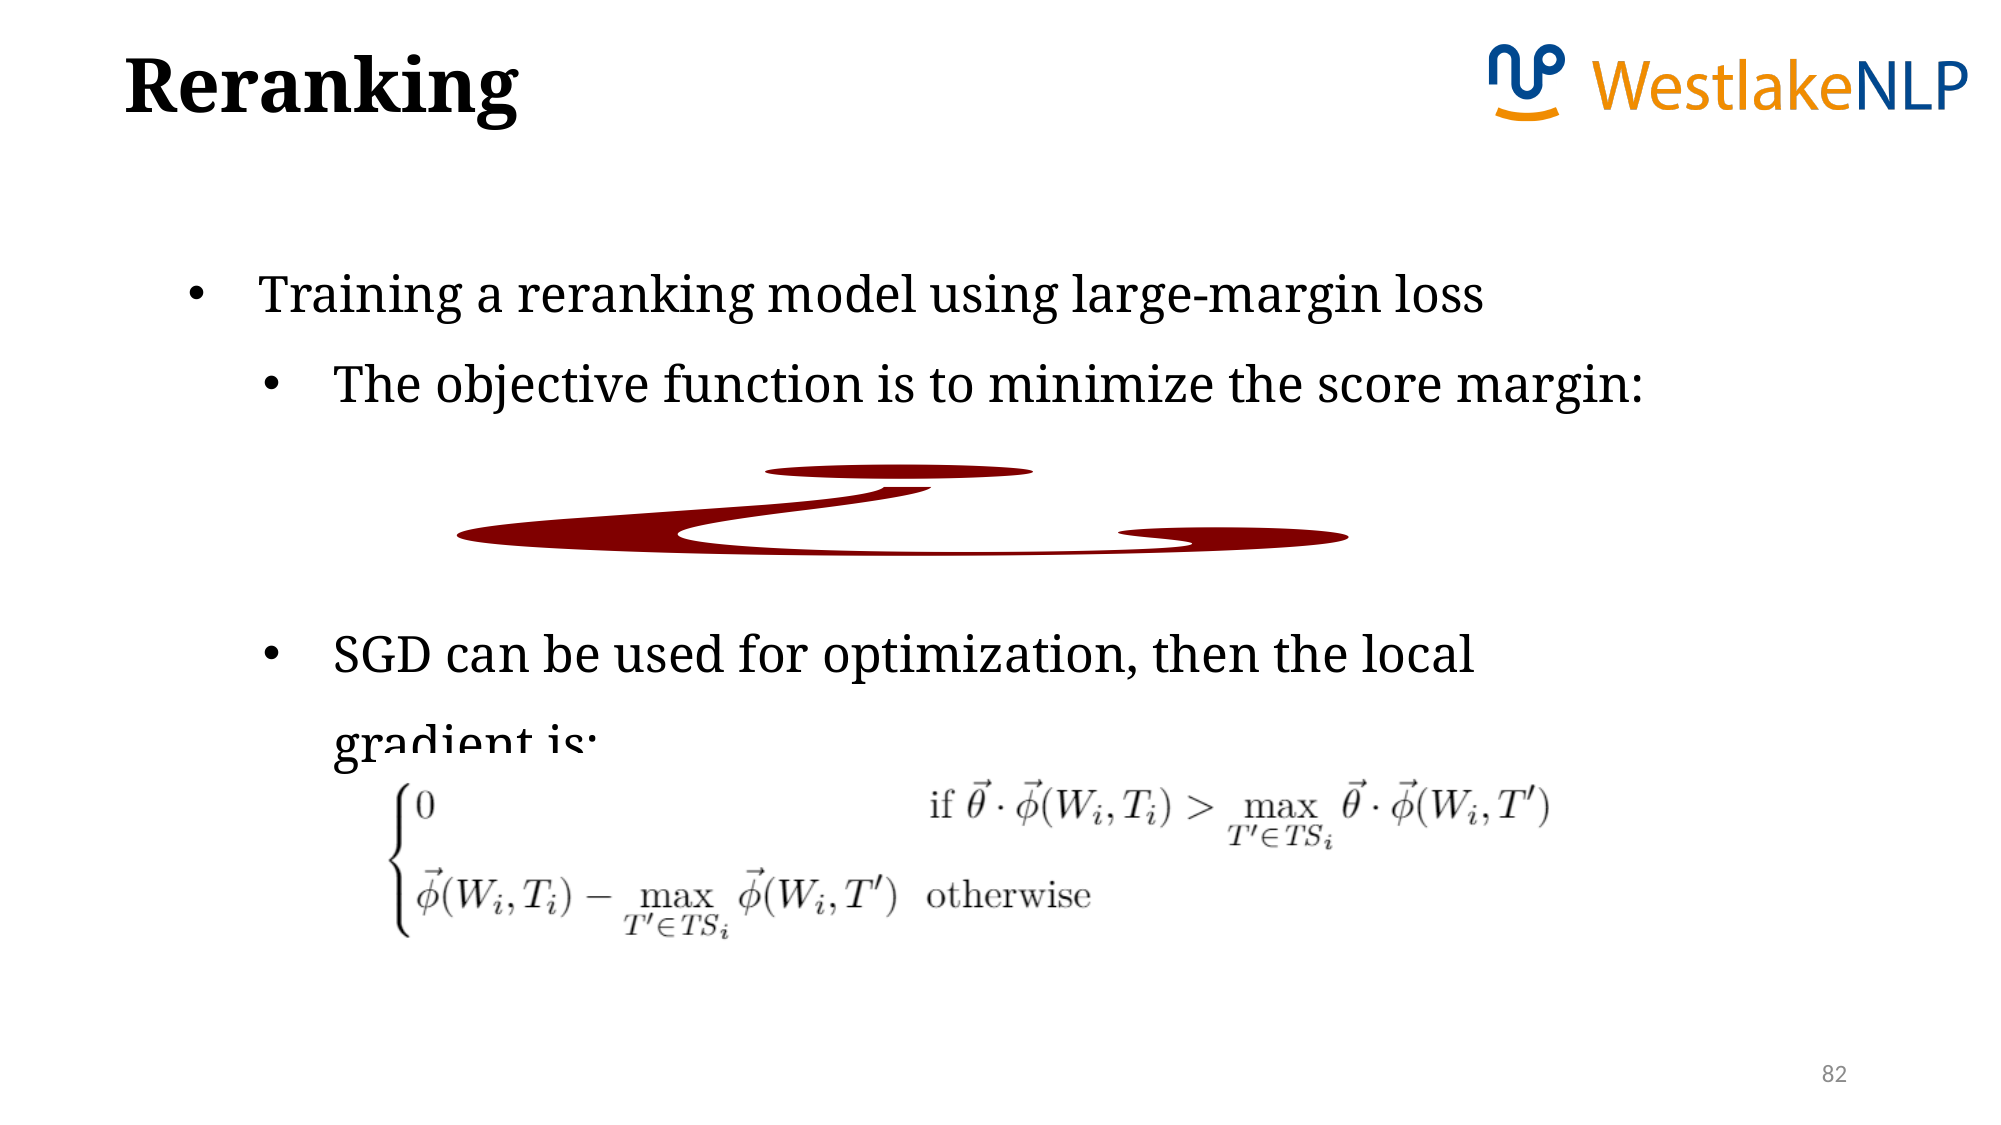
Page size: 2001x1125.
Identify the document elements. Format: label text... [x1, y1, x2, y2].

text_box Training a reranking model using large-margin loss The objective function is to minimize the score margin: SGD can be used for optimization, then the local gradient is: [173, 225, 1674, 870]
picture [376, 753, 1638, 946]
text_box Reranking [109, 30, 955, 136]
slide_number 82 [1412, 1042, 1863, 1103]
picture [1459, 0, 2000, 170]
